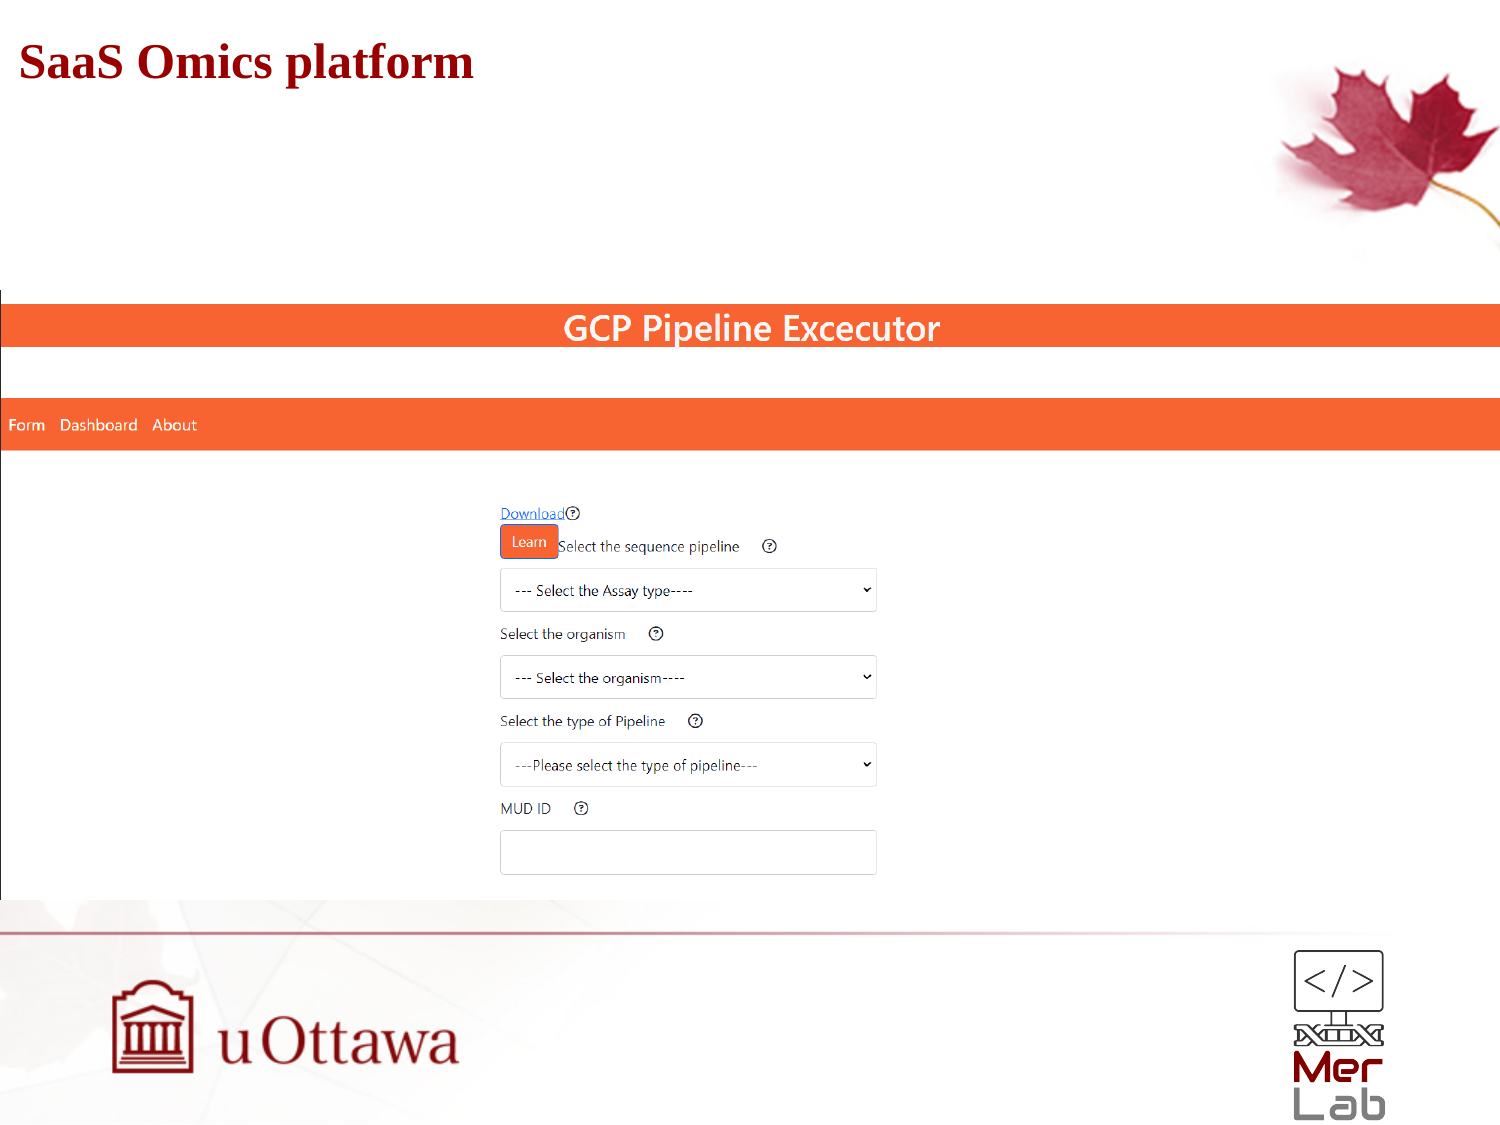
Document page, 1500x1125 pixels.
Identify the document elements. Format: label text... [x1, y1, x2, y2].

picture [0, 0, 1500, 1125]
text_box SaaS Omics platform [3, 19, 1457, 98]
